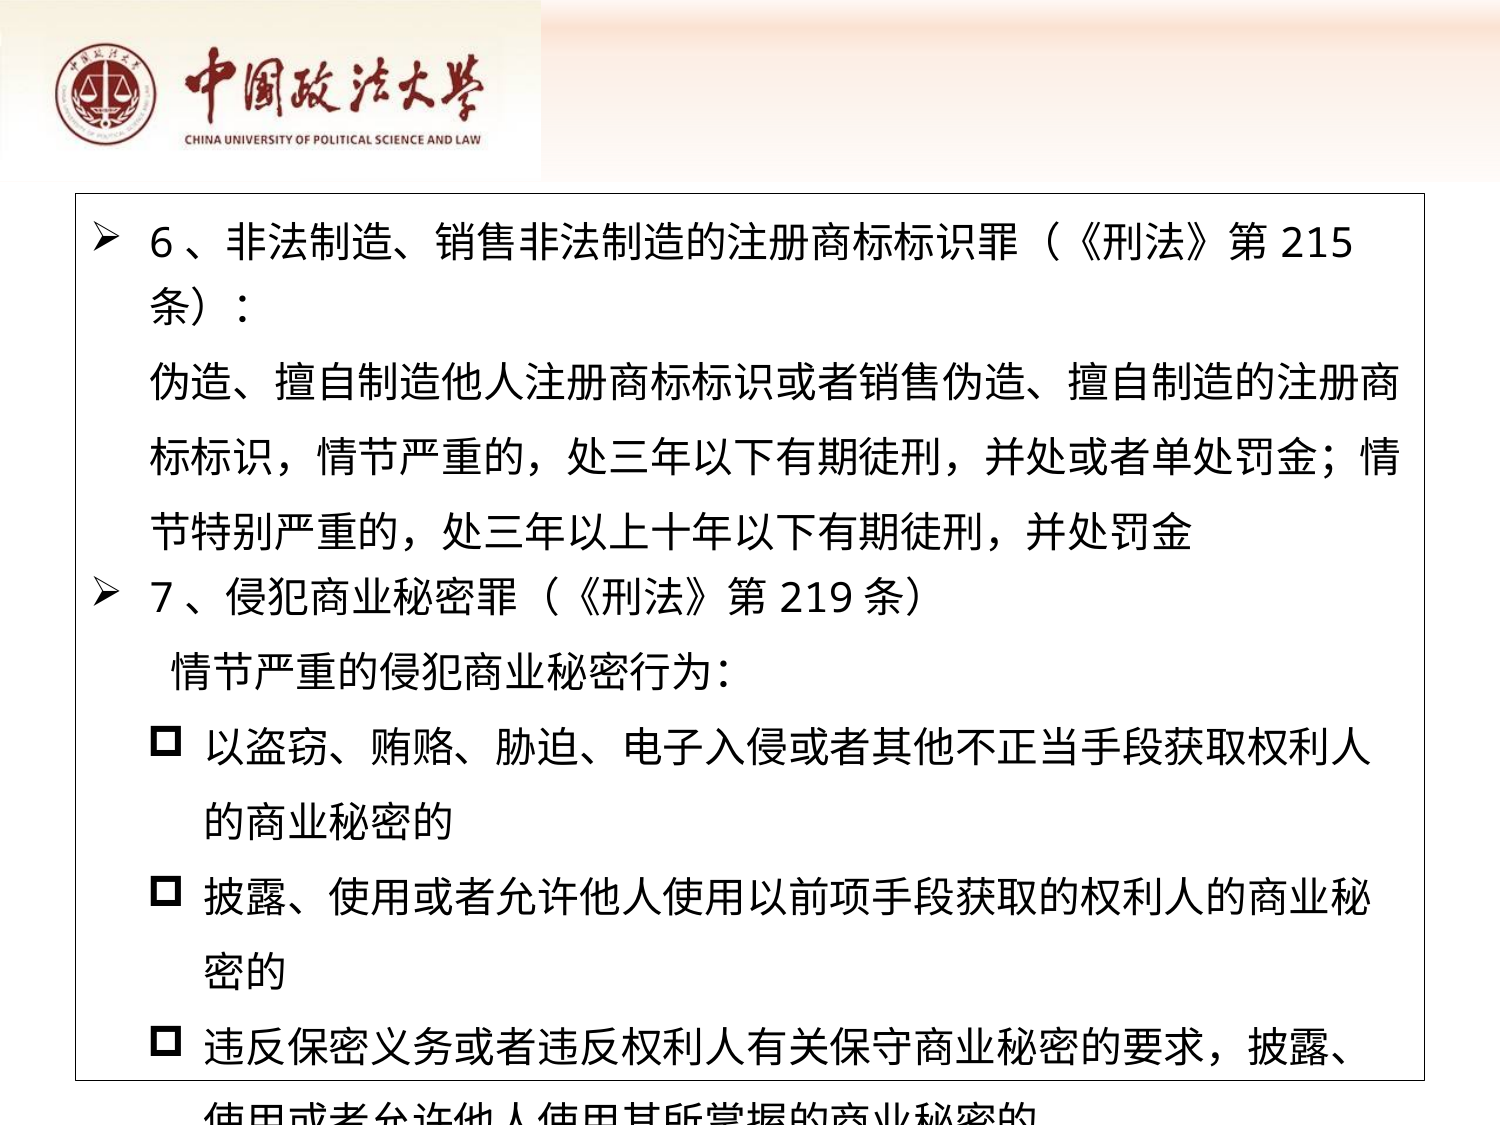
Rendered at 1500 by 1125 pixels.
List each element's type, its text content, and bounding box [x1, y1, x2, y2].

picture [0, 0, 1500, 182]
list 6、非法制造、销售非法制造的注册商标标识罪（《刑法》第215条）： 伪造、擅自制造他人注册商标标识或者销售伪造、擅自制造的注册商标标识，情节严重的，处三年以下有期徒刑，并处或者单处罚金；情节特别严重的，处三年以上十年以下有期徒刑，并处罚金 7、侵犯商业秘密罪（《刑法》第219条） 情节严重的侵犯商业秘密行为： 以盗窃、贿赂、胁迫、电子入侵或者其他不正当手段获取权利人的商业秘密的 披露、使用或者允许他人使用以前项手段获取的权利人的商业秘密的 违反保密义务或者违反权利人有关保守商业秘密的要求，披露、使用或者允许他人使用其所掌握的商业秘密的 [75, 193, 1425, 1081]
